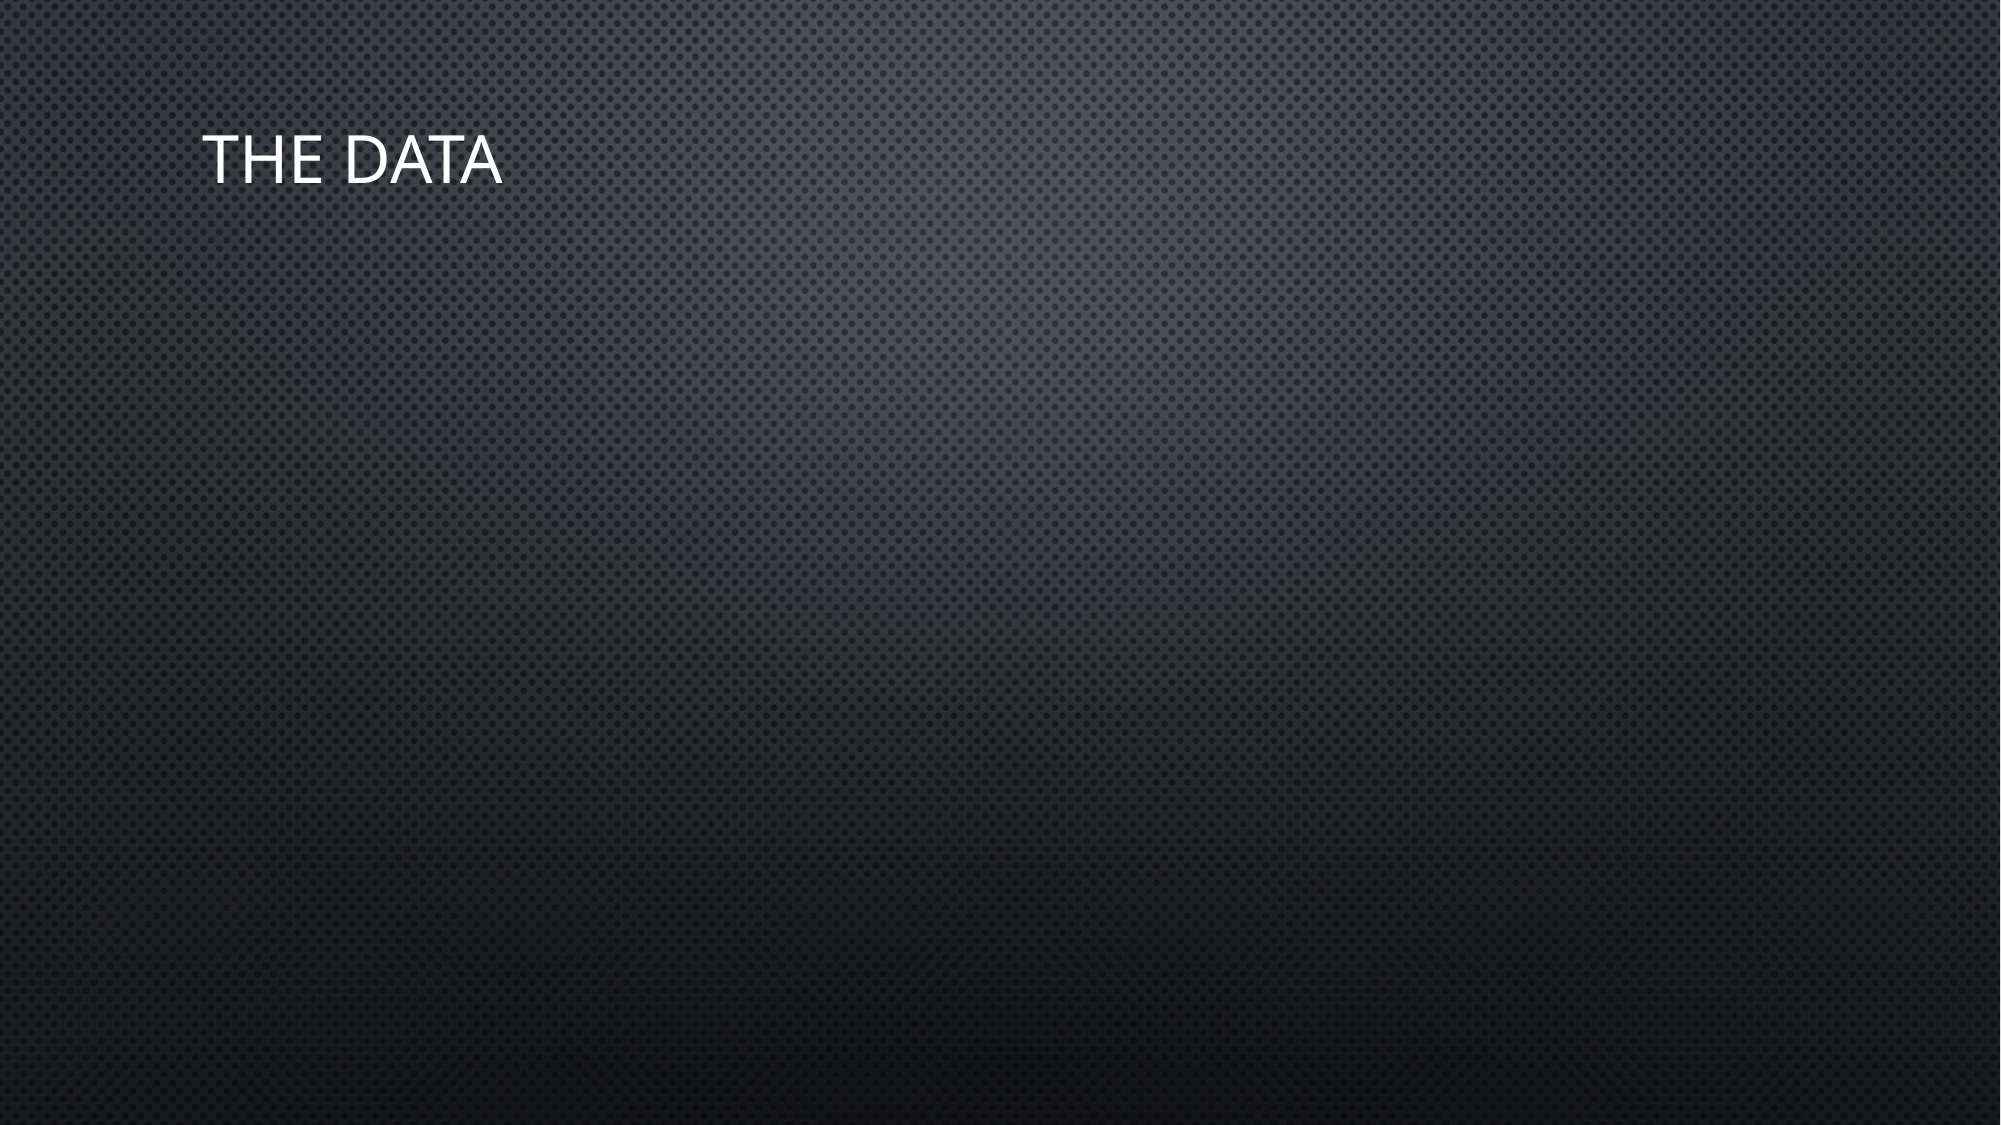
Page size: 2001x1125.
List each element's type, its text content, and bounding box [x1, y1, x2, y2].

title The Data [187, 71, 1813, 242]
